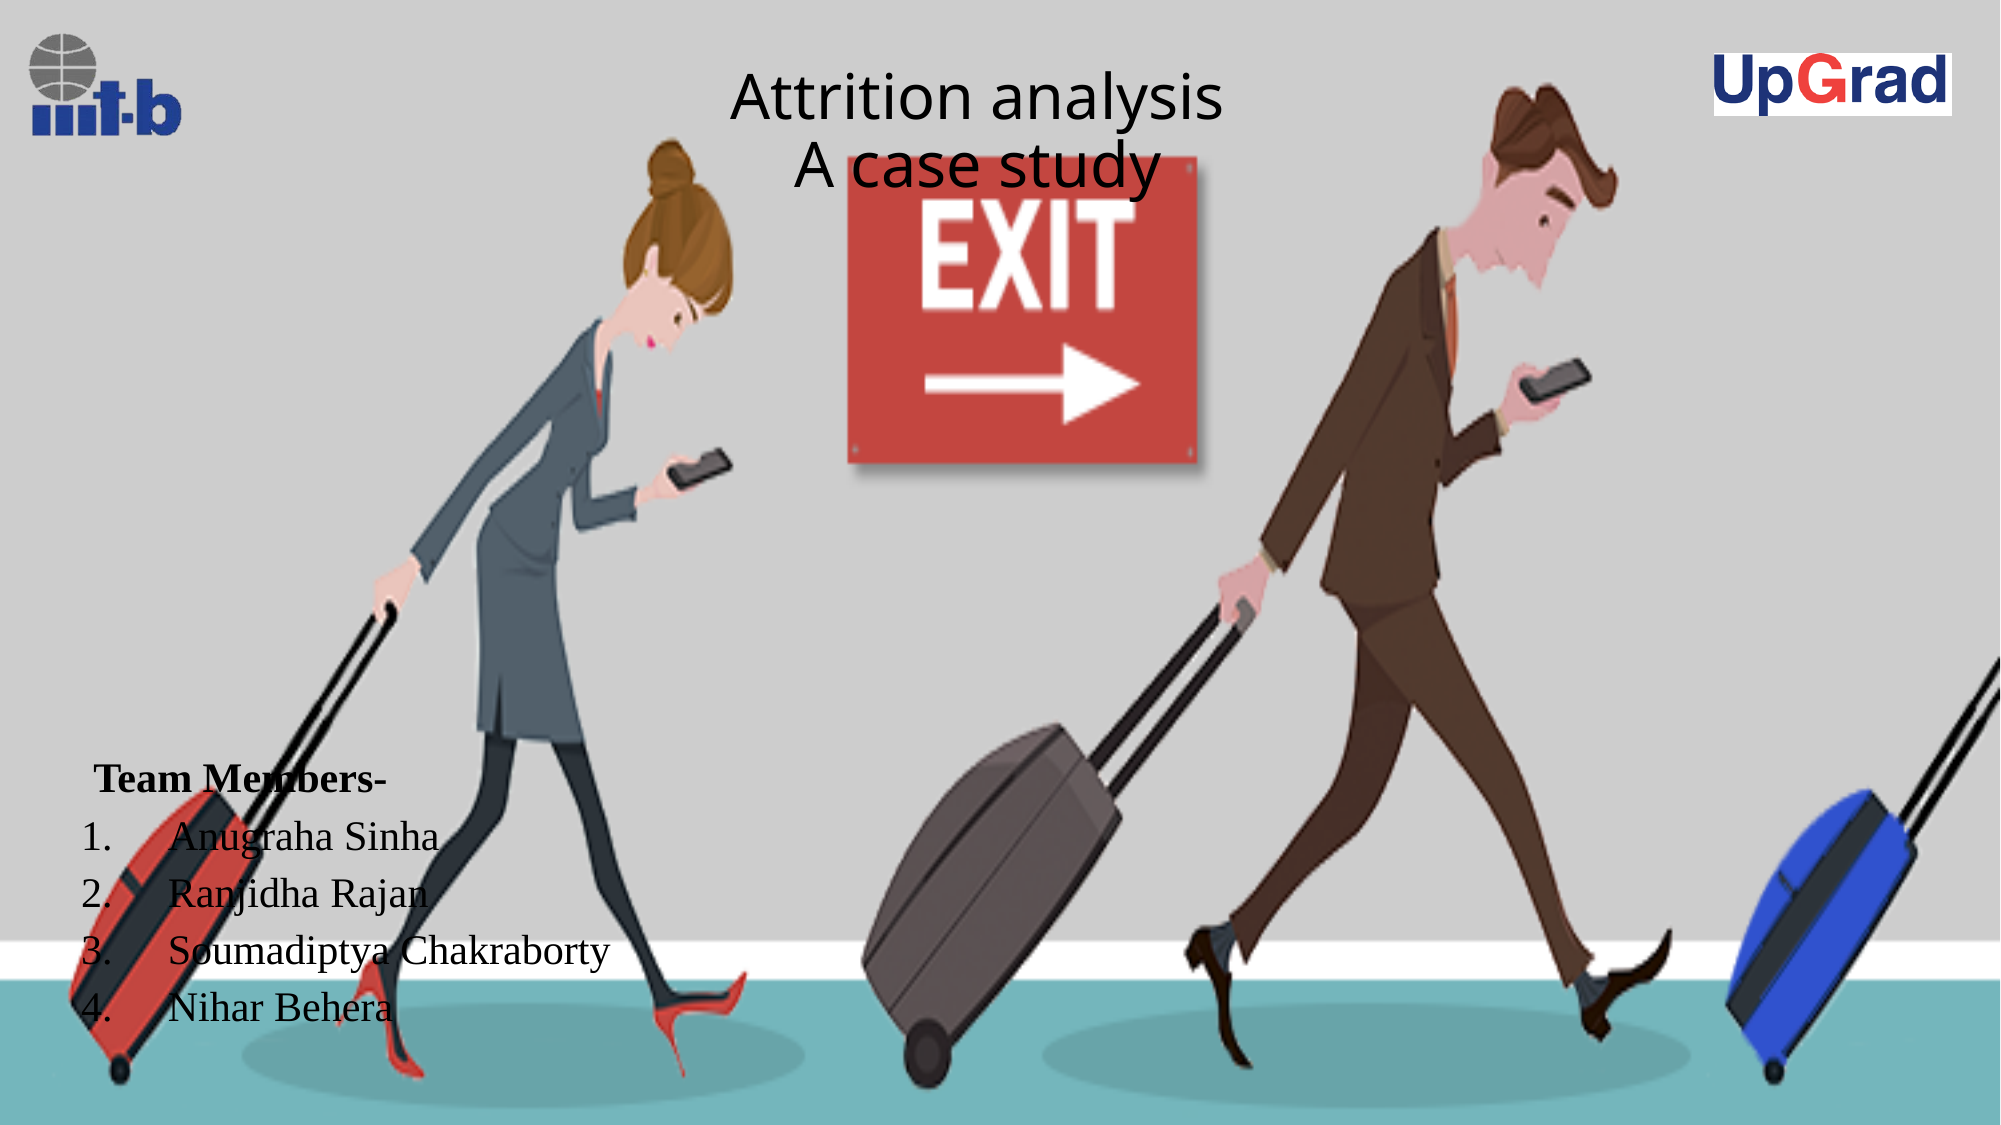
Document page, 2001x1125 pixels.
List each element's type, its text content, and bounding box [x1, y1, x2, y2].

title Attrition analysis A case study [228, 56, 1729, 209]
subtitle Team Members- Anugraha Sinha Ranjidha Rajan Soumadiptya Chakraborty Nihar Behera [66, 742, 1073, 1041]
picture [0, 0, 2001, 1125]
